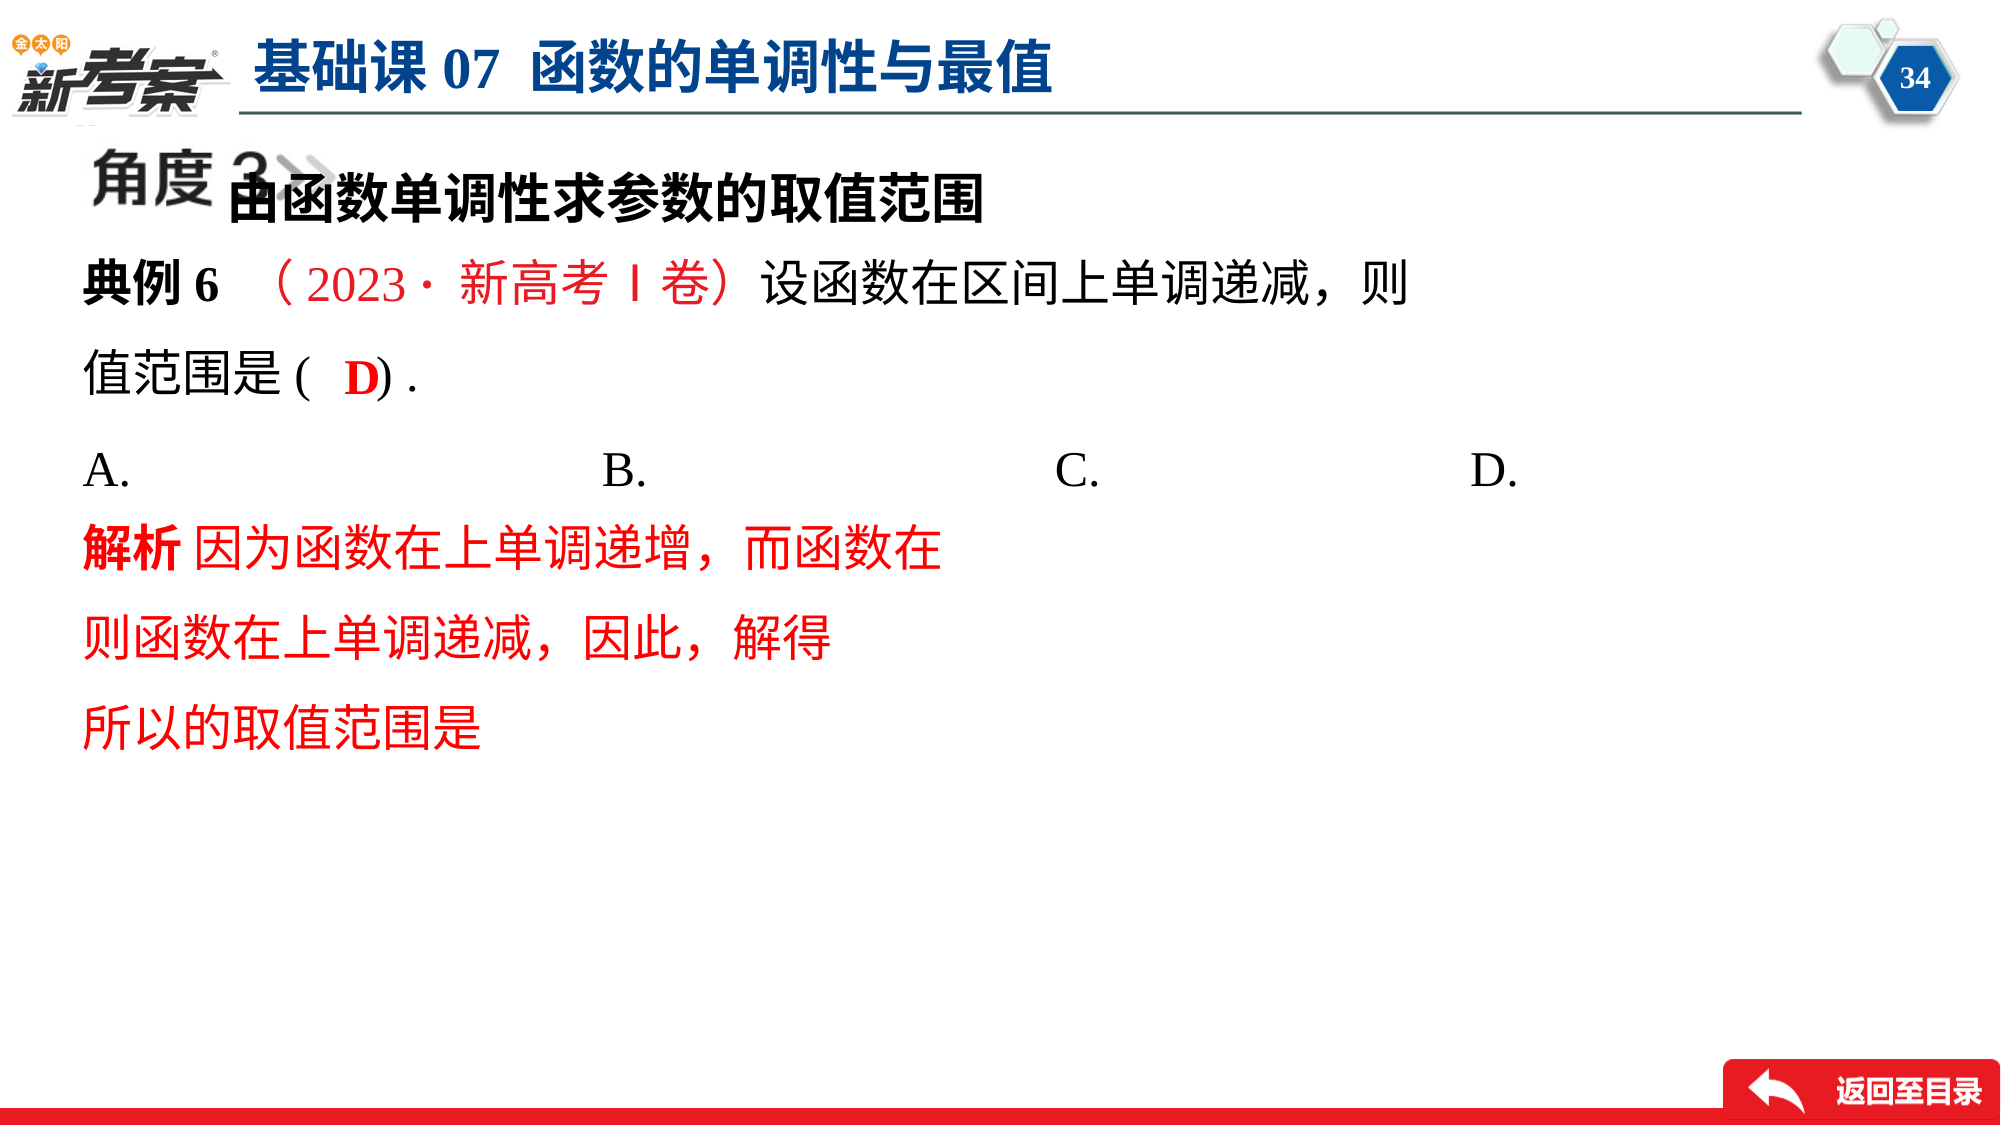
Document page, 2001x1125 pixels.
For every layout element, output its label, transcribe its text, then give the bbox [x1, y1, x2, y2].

text_box &5& 由函数单调性求参数的取值范围 [82, 123, 1917, 243]
picture [0, 0, 2001, 1125]
text_box D [326, 317, 399, 396]
